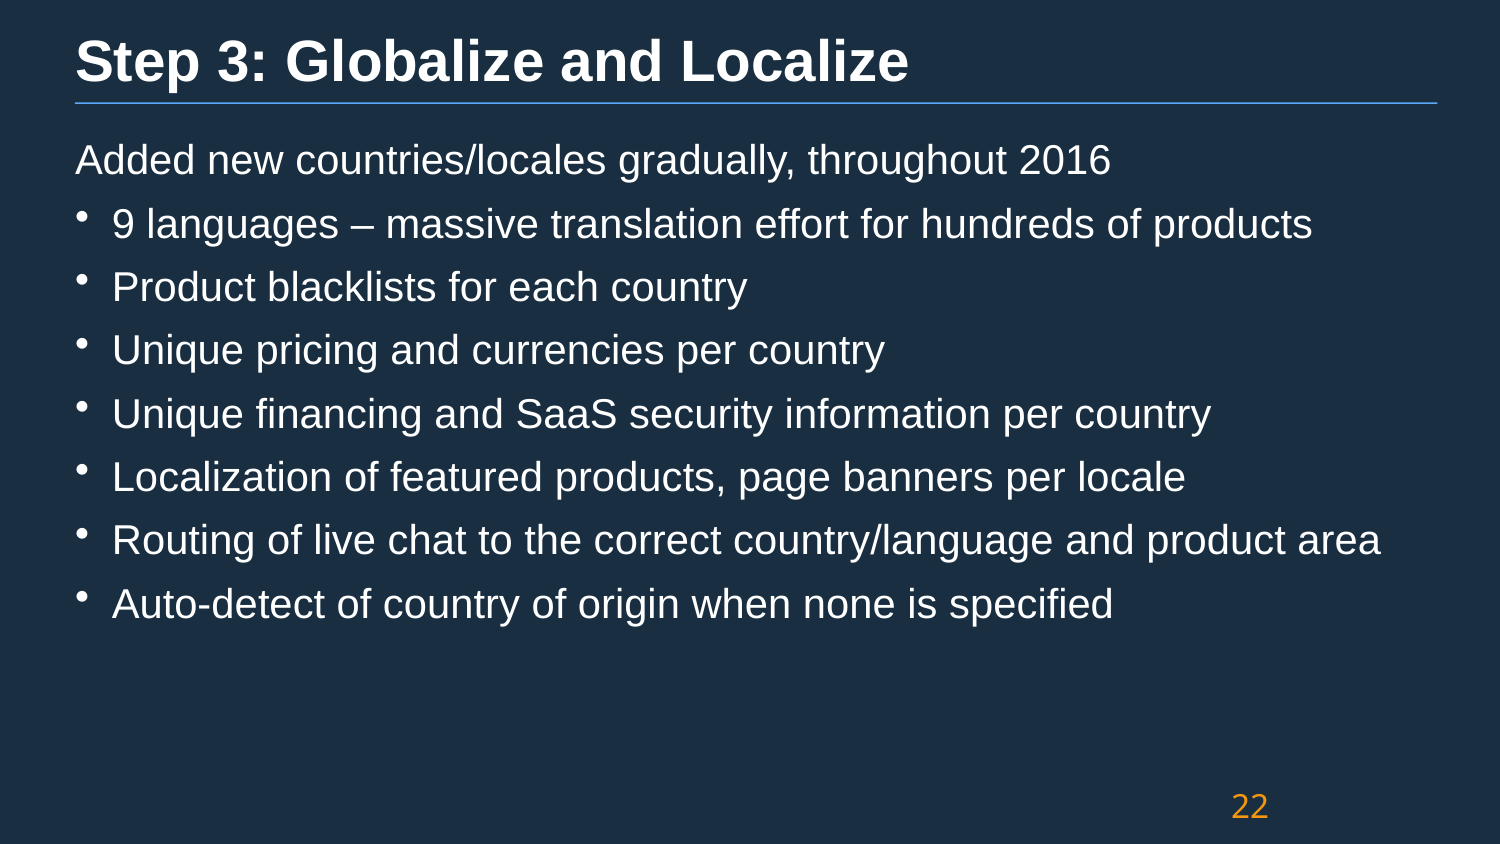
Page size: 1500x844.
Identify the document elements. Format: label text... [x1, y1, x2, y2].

slide_number 22 [1074, 778, 1425, 809]
title Step 3: Globalize and Localize [75, 22, 1425, 95]
list Added new countries/locales gradually, throughout 2016 9 languages – massive translation effort for hundreds of products Product blacklists for each country Unique pricing and currencies per country Unique financing and SaaS security information per country Localization of featured products, page banners per locale Routing of live chat to the correct country/language and product area Auto-detect of country of origin when none is specified [75, 128, 1439, 756]
